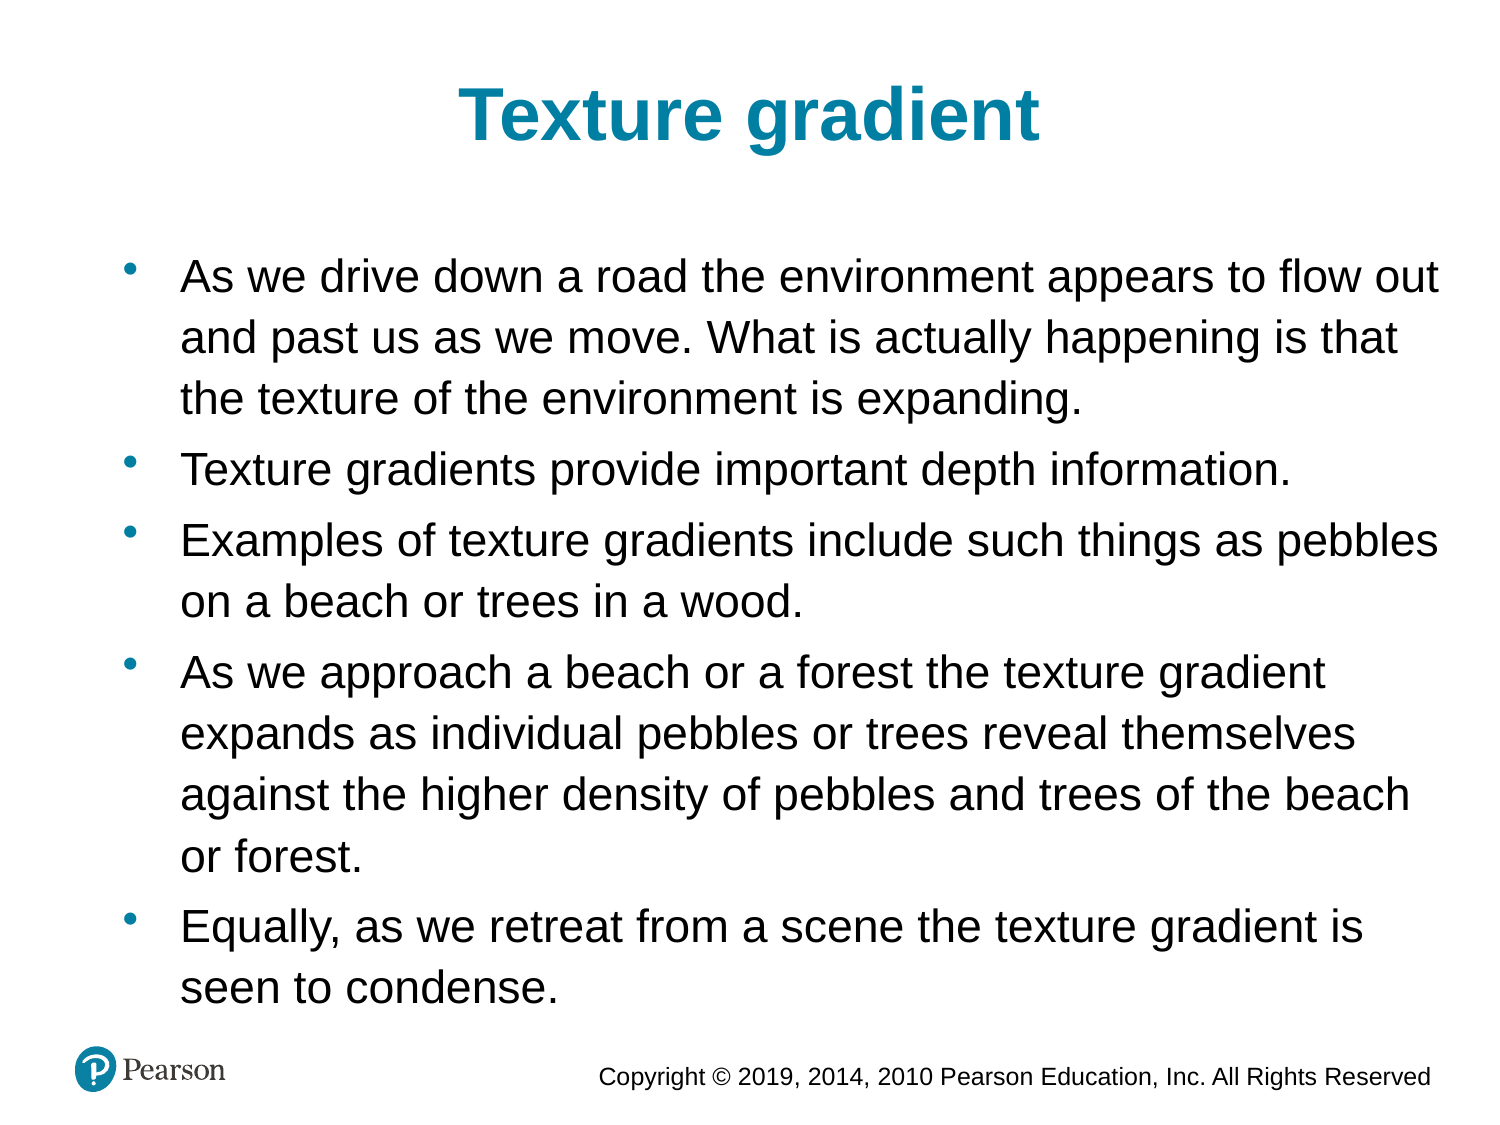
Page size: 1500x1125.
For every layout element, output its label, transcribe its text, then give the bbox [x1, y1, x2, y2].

list As we drive down a road the environment appears to flow out and past us as we move. What is actually happening is that the texture of the environment is expanding. Texture gradients provide important depth information. Examples of texture gradients include such things as pebbles on a beach or trees in a wood. As we approach a beach or a forest the texture gradient expands as individual pebbles or trees reveal themselves against the higher density of pebbles and trees of the beach or forest. Equally, as we retreat from a scene the texture gradient is seen to condense. [107, 232, 1458, 1028]
title Texture gradient [103, 61, 1397, 160]
